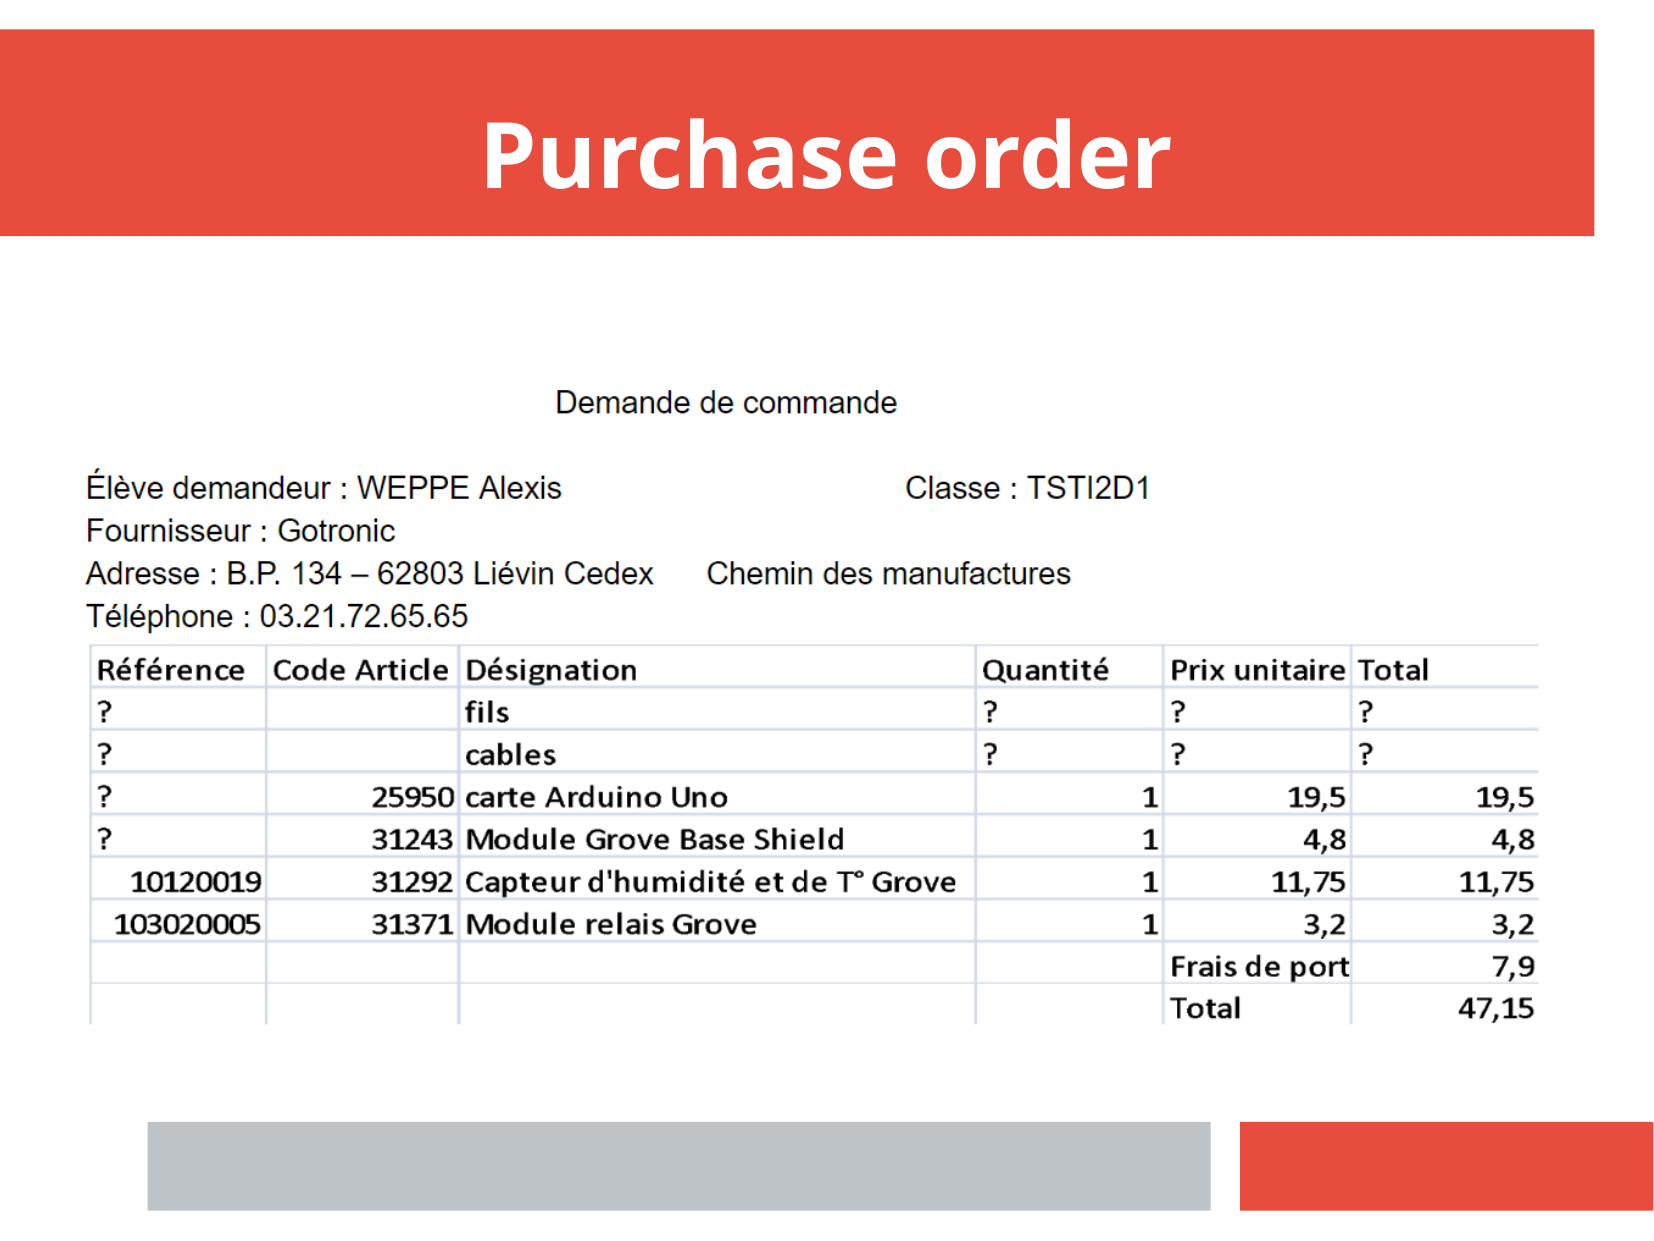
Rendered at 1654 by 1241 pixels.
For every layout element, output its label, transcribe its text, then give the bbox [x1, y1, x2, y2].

picture [58, 356, 1566, 1061]
text_box Purchase order [58, 58, 1595, 207]
